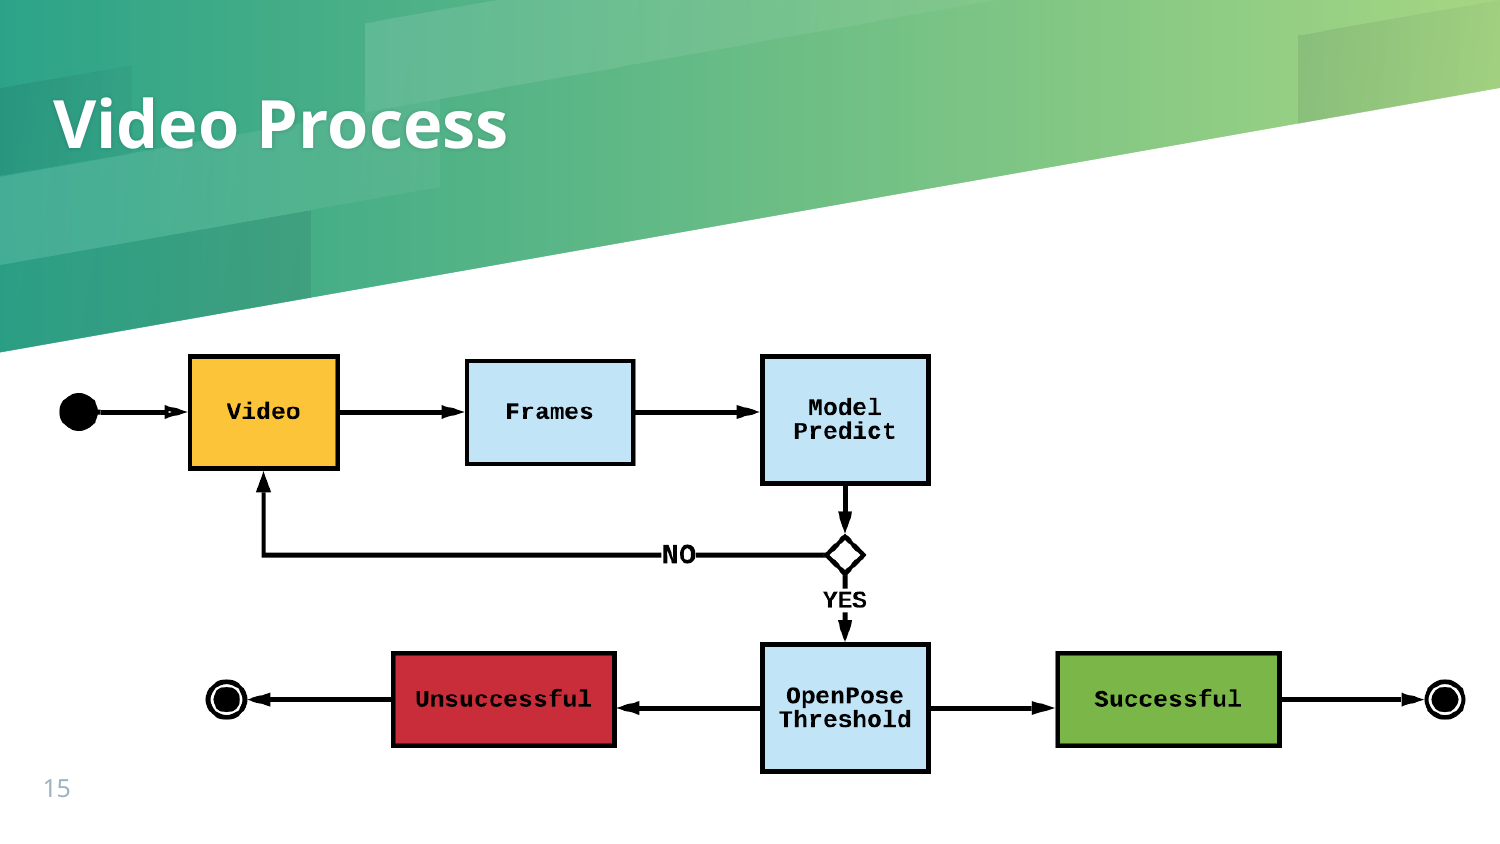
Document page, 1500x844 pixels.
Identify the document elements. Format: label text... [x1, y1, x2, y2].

title Video Process [53, 0, 954, 271]
picture [23, 320, 1500, 808]
